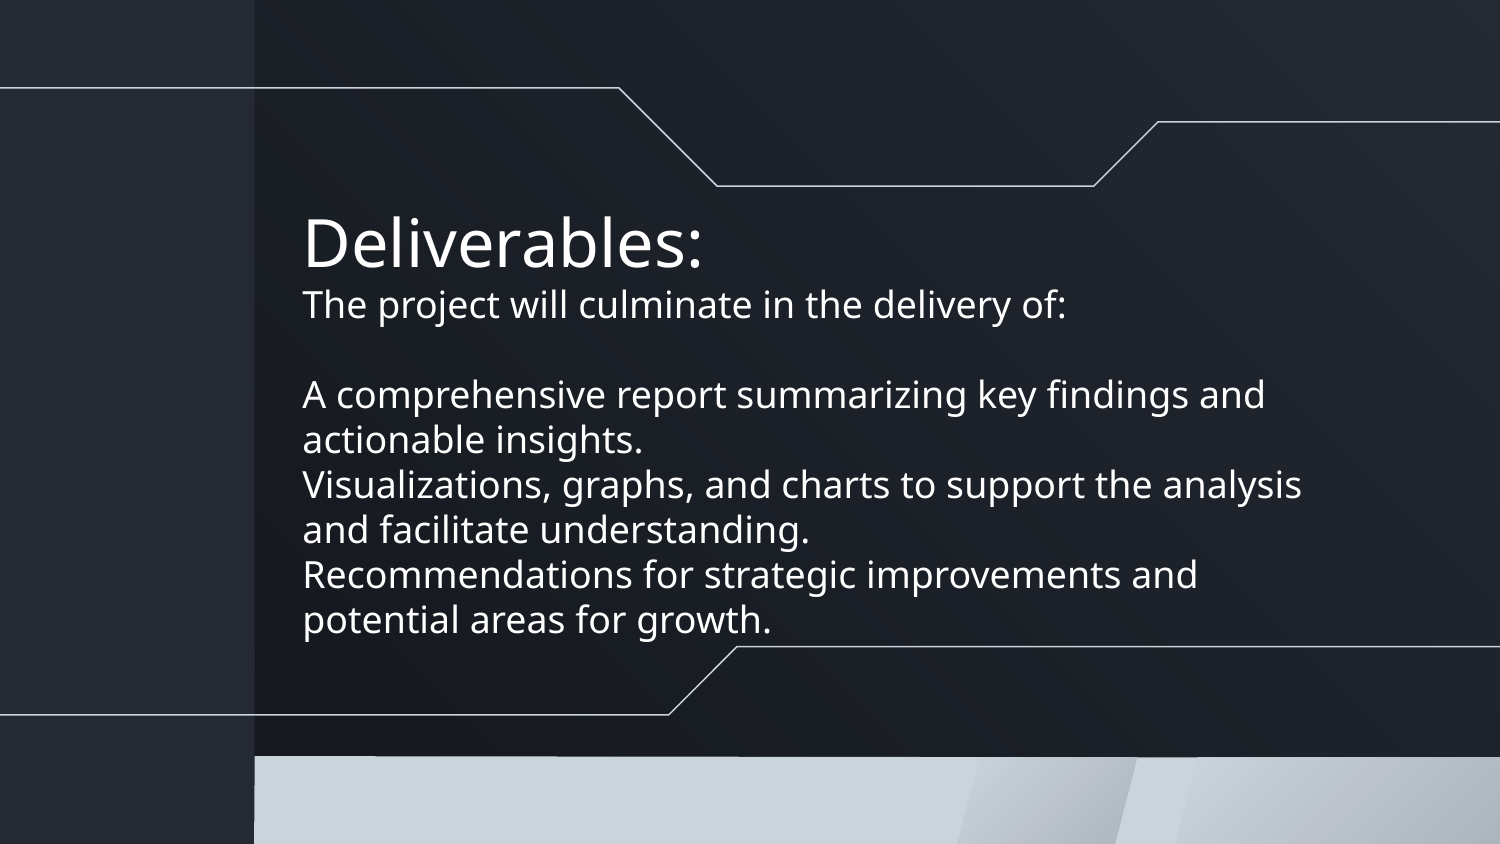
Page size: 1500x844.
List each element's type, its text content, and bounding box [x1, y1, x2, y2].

subtitle Deliverables: The project will culminate in the delivery of: A comprehensive report summarizing key findings and actionable insights. Visualizations, graphs, and charts to support the analysis and facilitate understanding. Recommendations for strategic improvements and potential areas for growth. [287, 186, 1364, 647]
